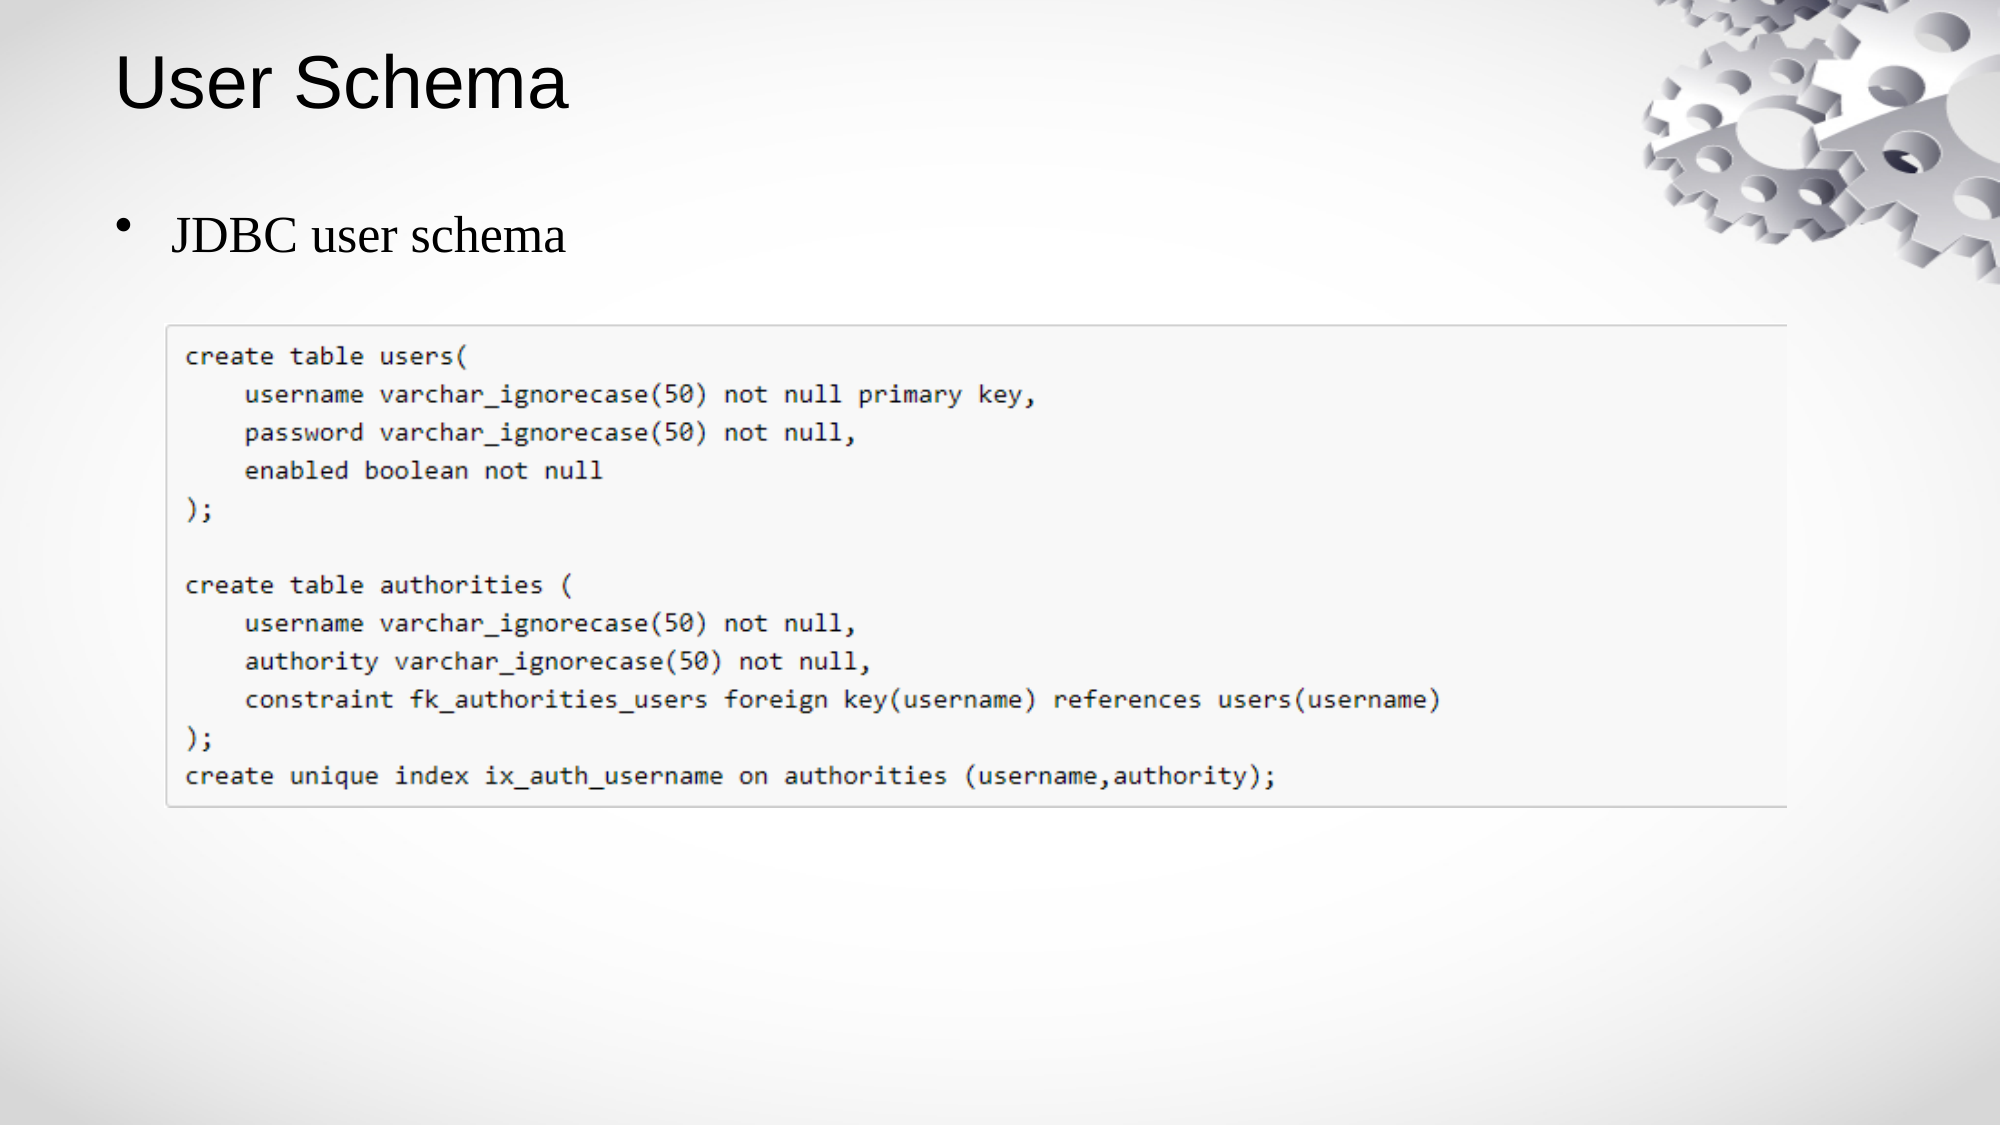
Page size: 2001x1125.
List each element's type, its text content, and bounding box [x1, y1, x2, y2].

title User Schema [99, 30, 1901, 127]
picture [0, 0, 2000, 1125]
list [164, 323, 1787, 808]
list JDBC user schema [99, 192, 984, 1006]
